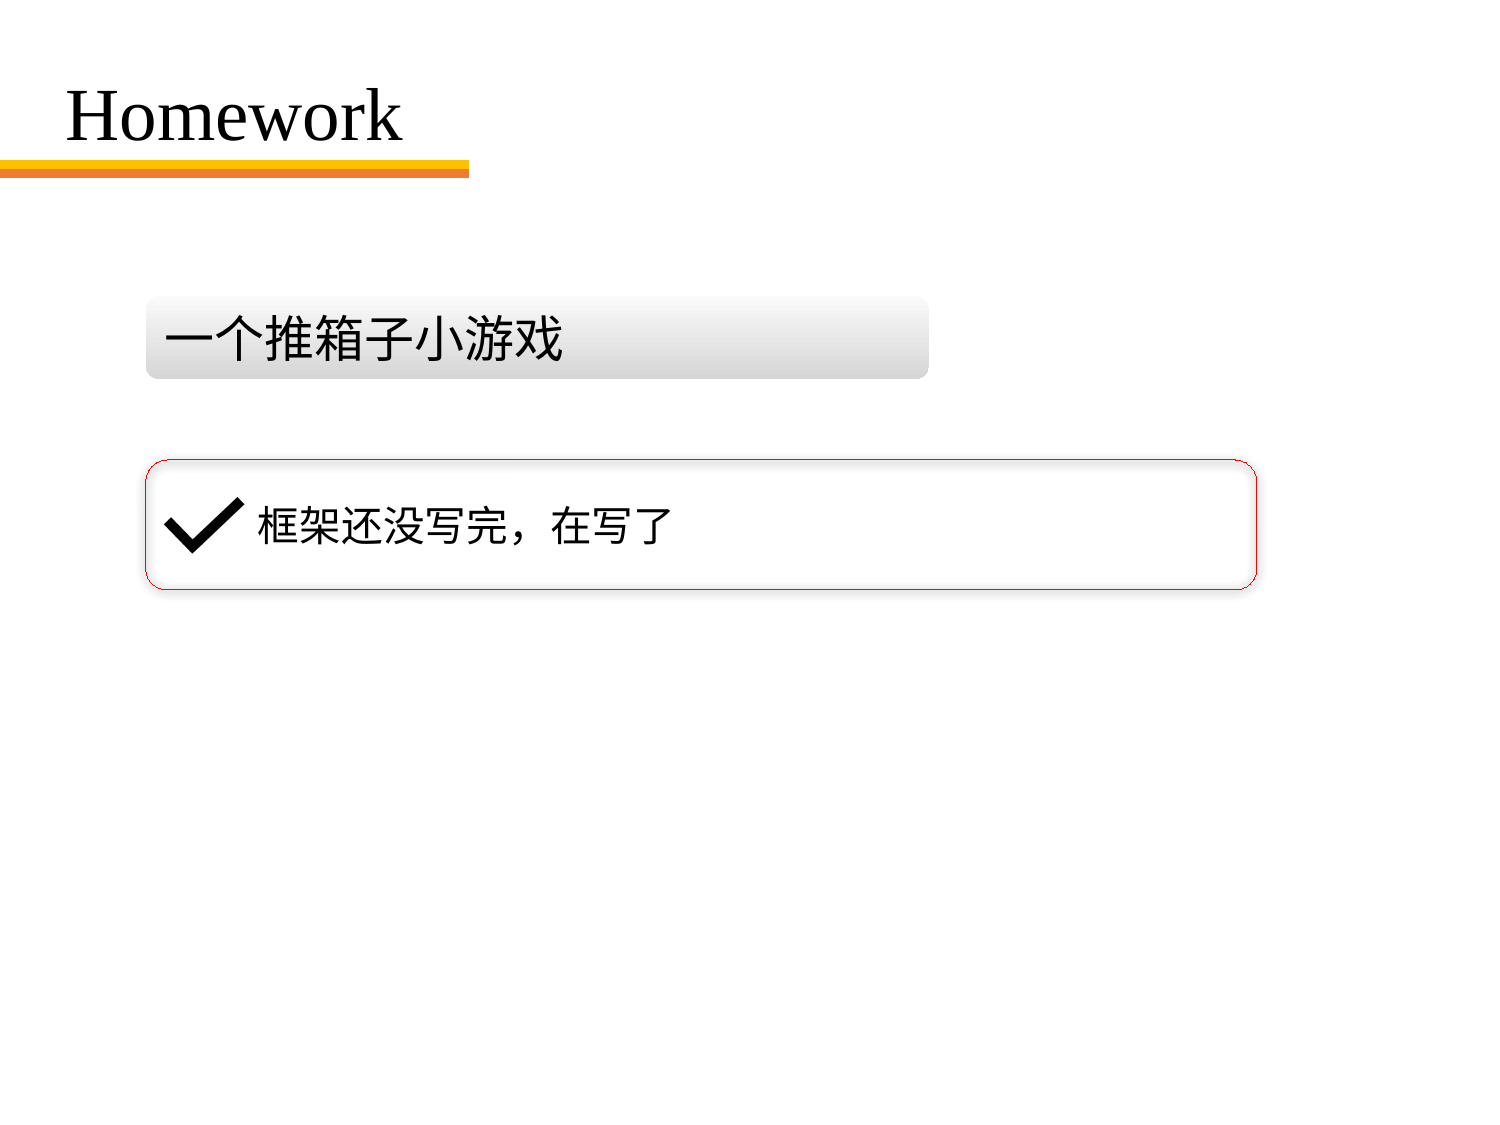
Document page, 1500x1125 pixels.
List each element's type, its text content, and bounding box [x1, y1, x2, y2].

text_box 一个推箱子小游戏 [145, 295, 930, 379]
title Homework [0, 62, 469, 170]
text_box 框架还没写完，在写了 [246, 492, 1216, 557]
text_box [145, 459, 1257, 590]
picture [162, 483, 246, 567]
